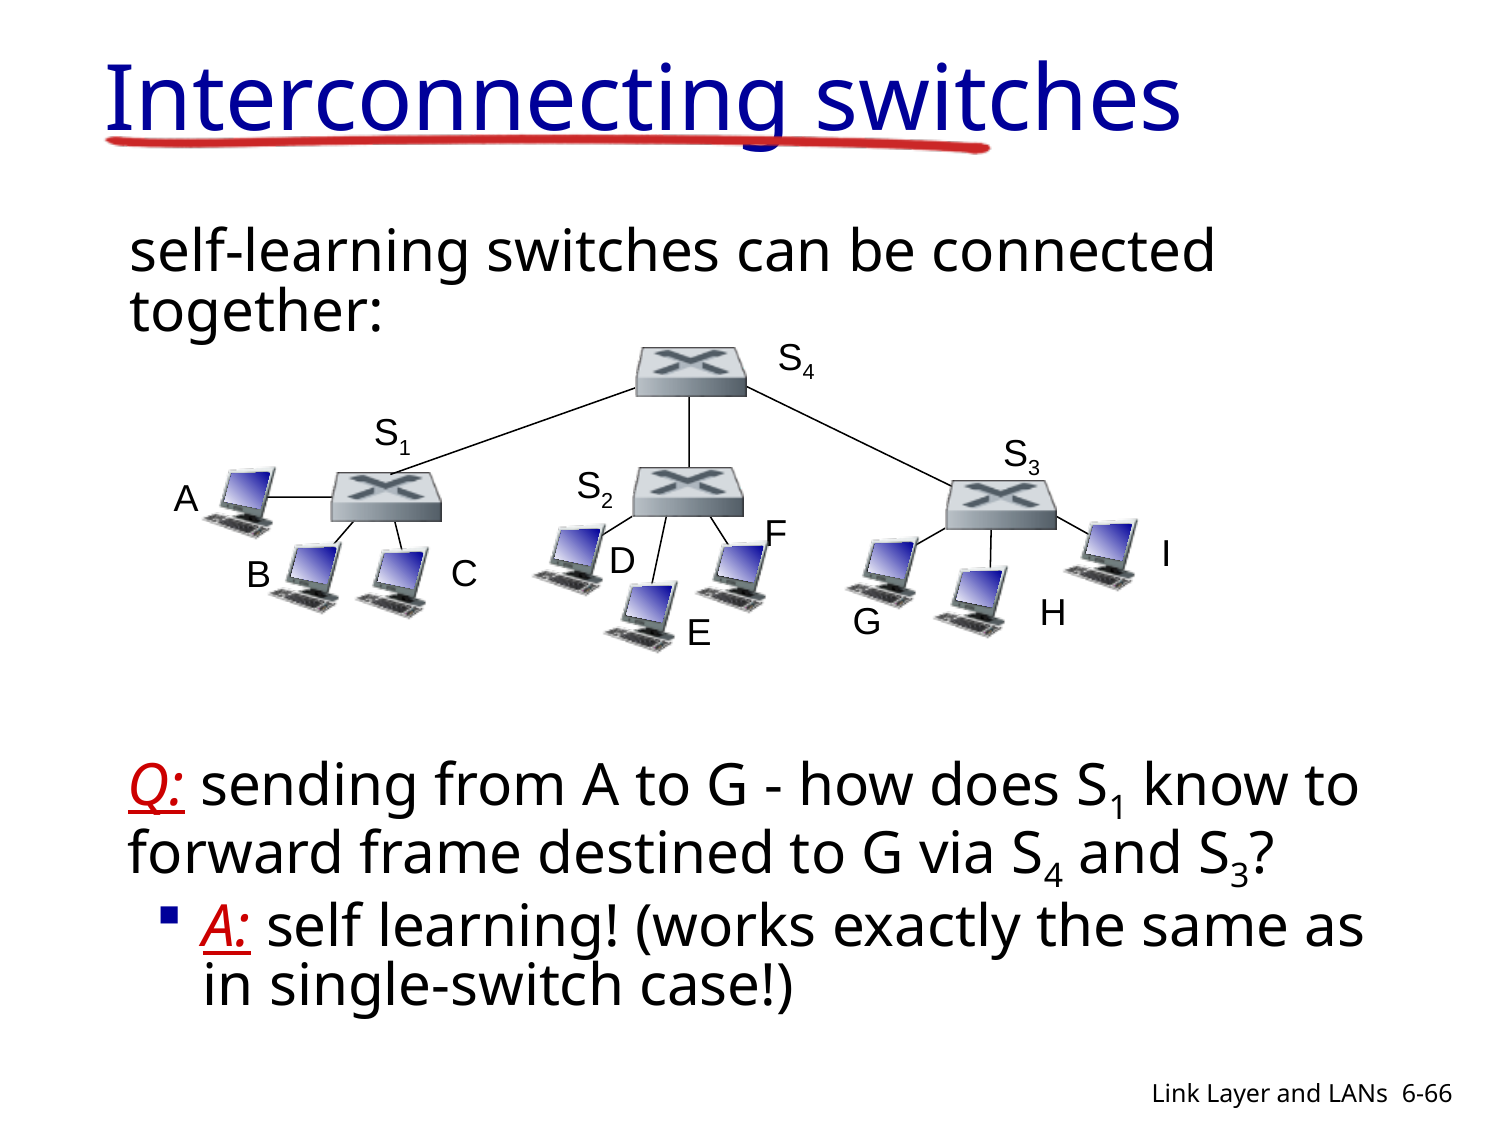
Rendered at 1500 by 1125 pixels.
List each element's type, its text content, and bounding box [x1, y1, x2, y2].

text_box Q: sending from A to G - how does S1 know to forward frame destined to G via S4 and S3? A: self learning! (works exactly the same as in single-switch case!) [113, 744, 1407, 1019]
slide_number 6-66 [1387, 1069, 1478, 1115]
list self-learning switches can be connected together: [114, 216, 1408, 329]
title Interconnecting switches [89, 0, 1365, 188]
picture [100, 130, 1001, 160]
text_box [156, 400, 385, 625]
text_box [390, 325, 1188, 662]
footer Link Layer and LANs [1045, 1069, 1404, 1110]
